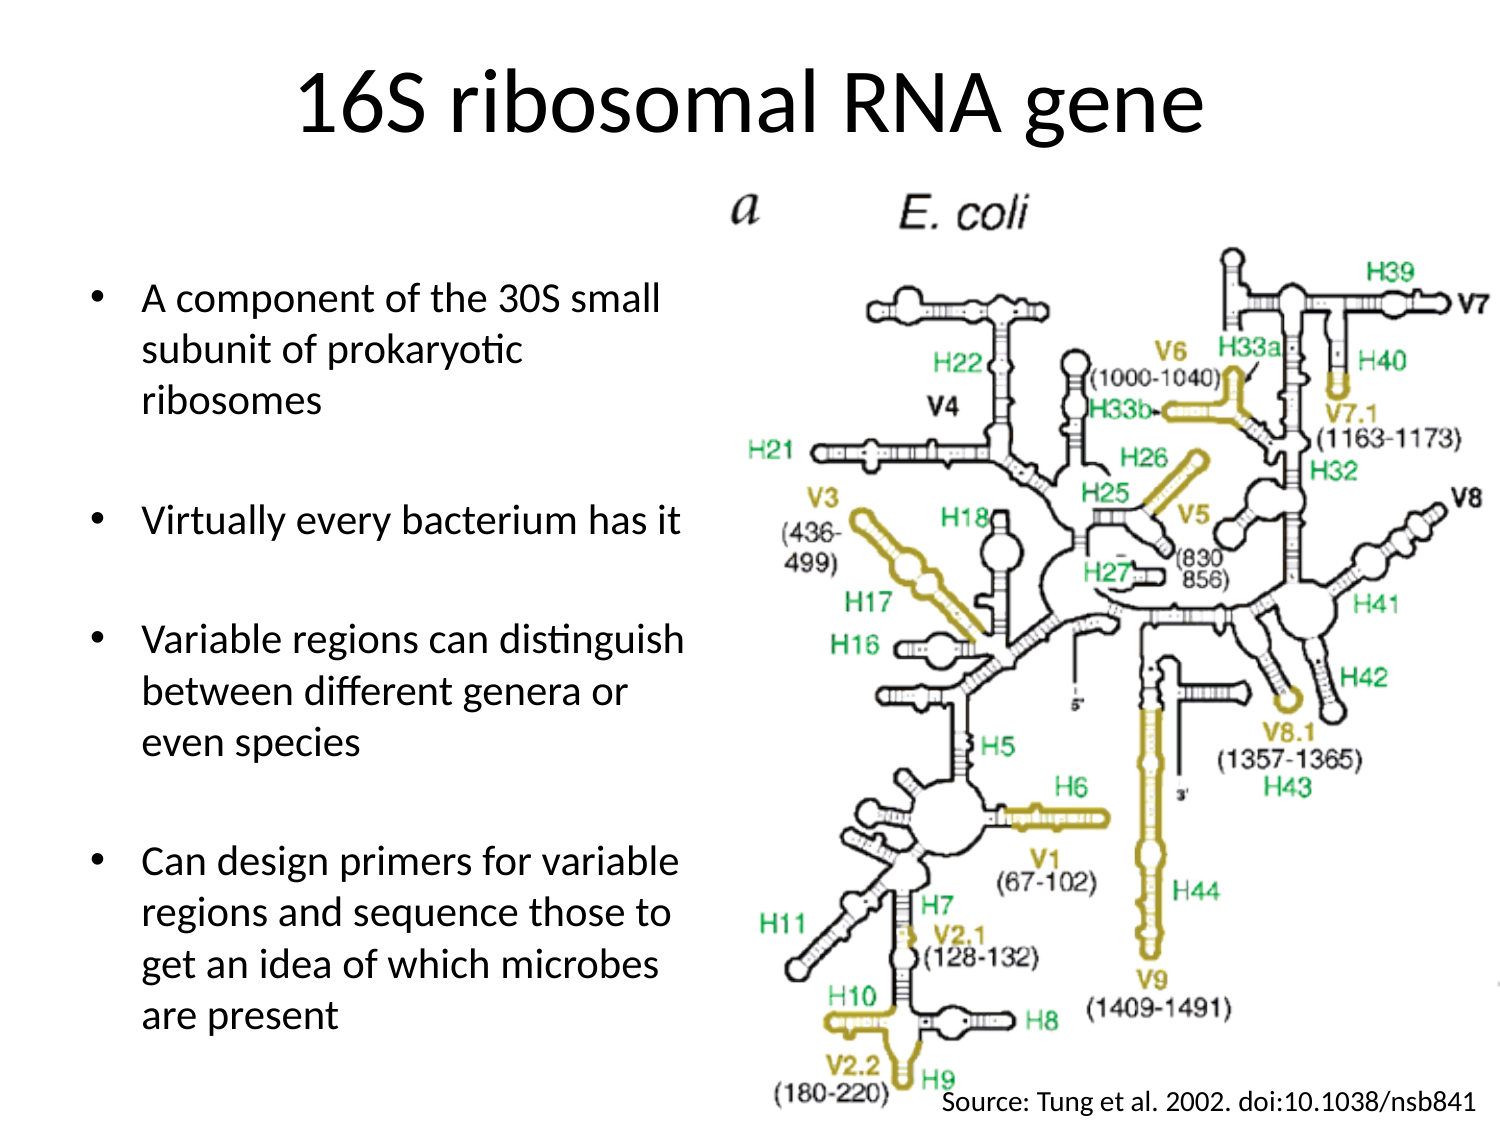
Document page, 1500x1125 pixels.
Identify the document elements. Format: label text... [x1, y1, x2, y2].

title 16S ribosomal RNA gene [75, 2, 1425, 190]
picture [722, 168, 1500, 1125]
list A component of the 30S small subunit of prokaryotic ribosomes Virtually every bacterium has it Variable regions can distinguish between different genera or even species Can design primers for variable regions and sequence those to get an idea of which microbes are present [75, 262, 717, 1069]
